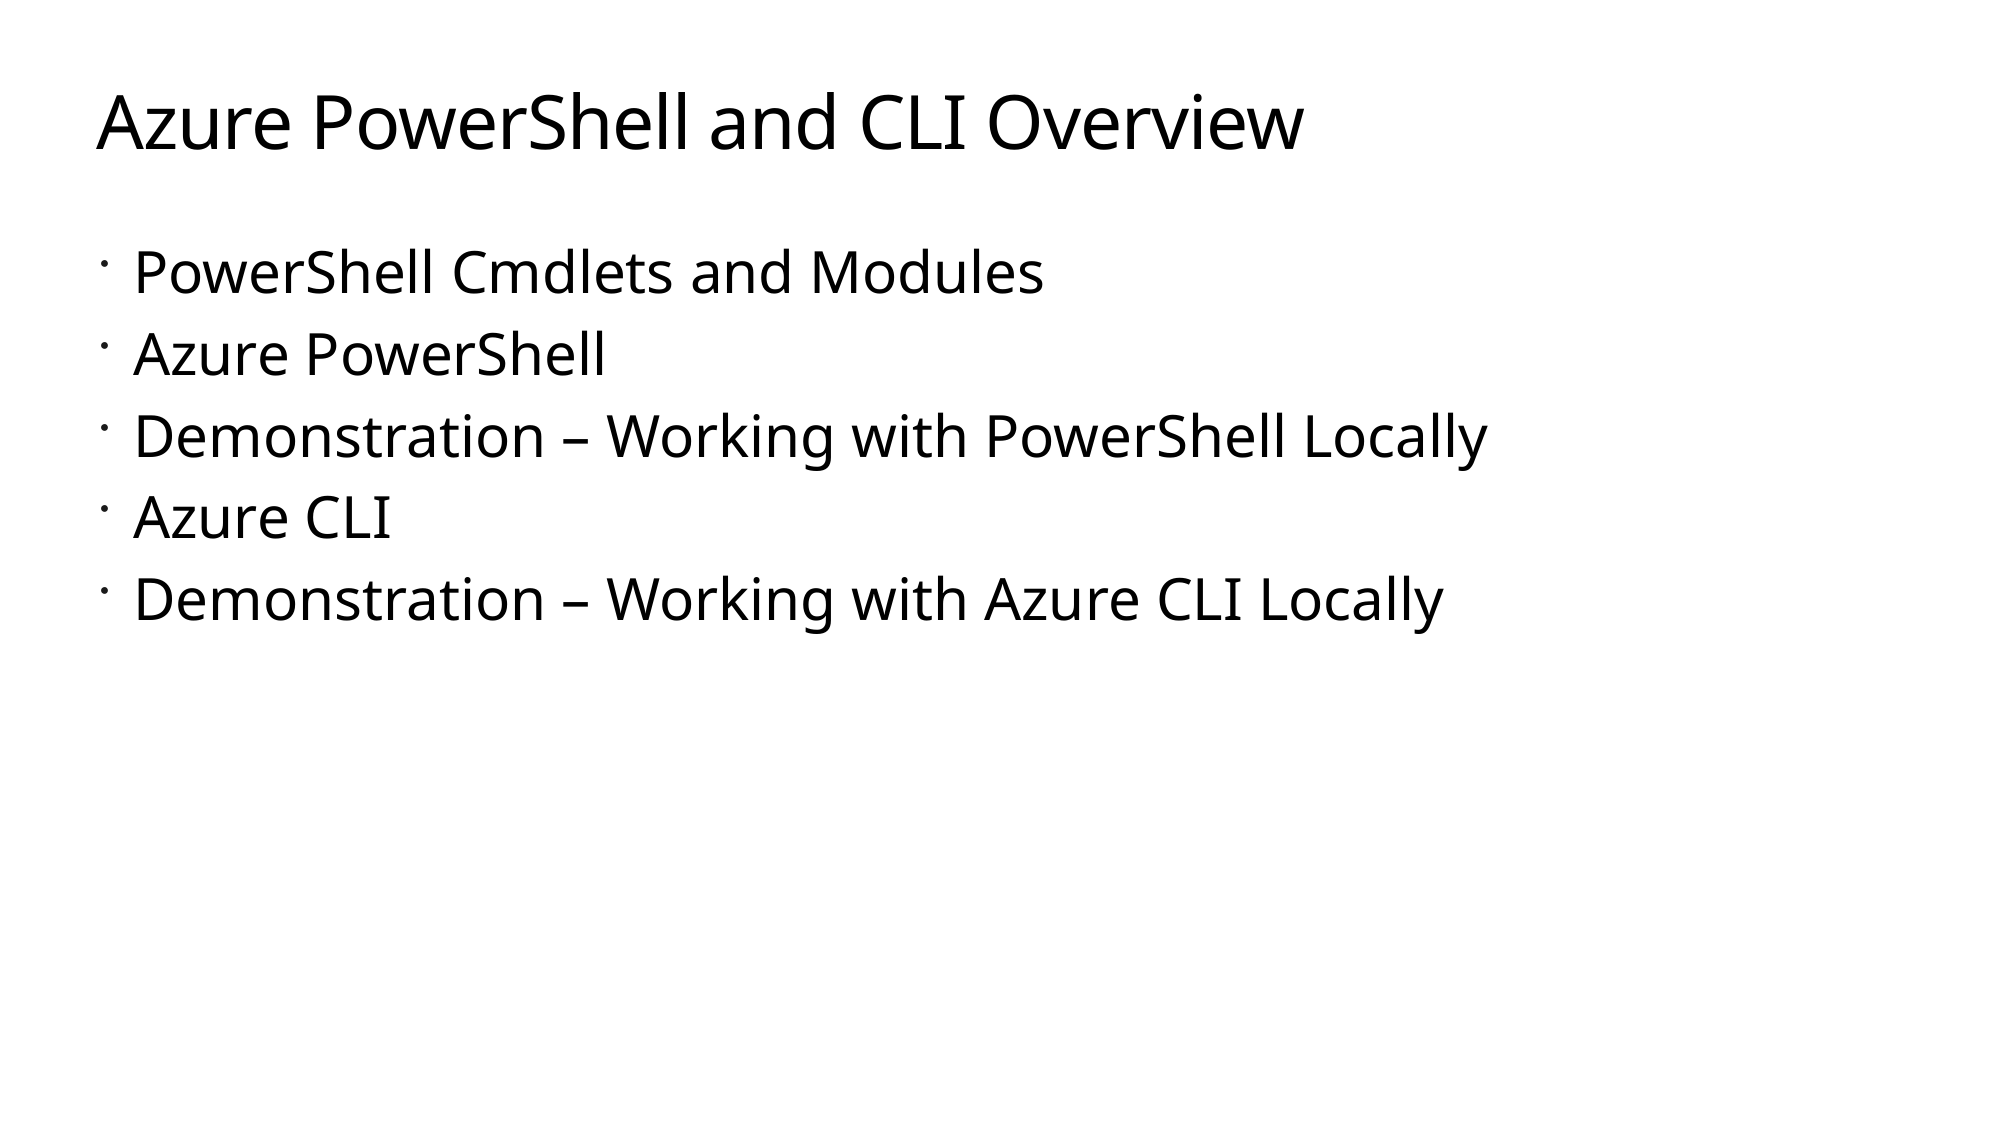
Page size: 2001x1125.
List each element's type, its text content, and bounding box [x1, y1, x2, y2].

list PowerShell Cmdlets and Modules Azure PowerShell Demonstration – Working with PowerShell Locally Azure CLI Demonstration – Working with Azure CLI Locally [95, 235, 1904, 646]
title Azure PowerShell and CLI Overview [96, 75, 1904, 166]
